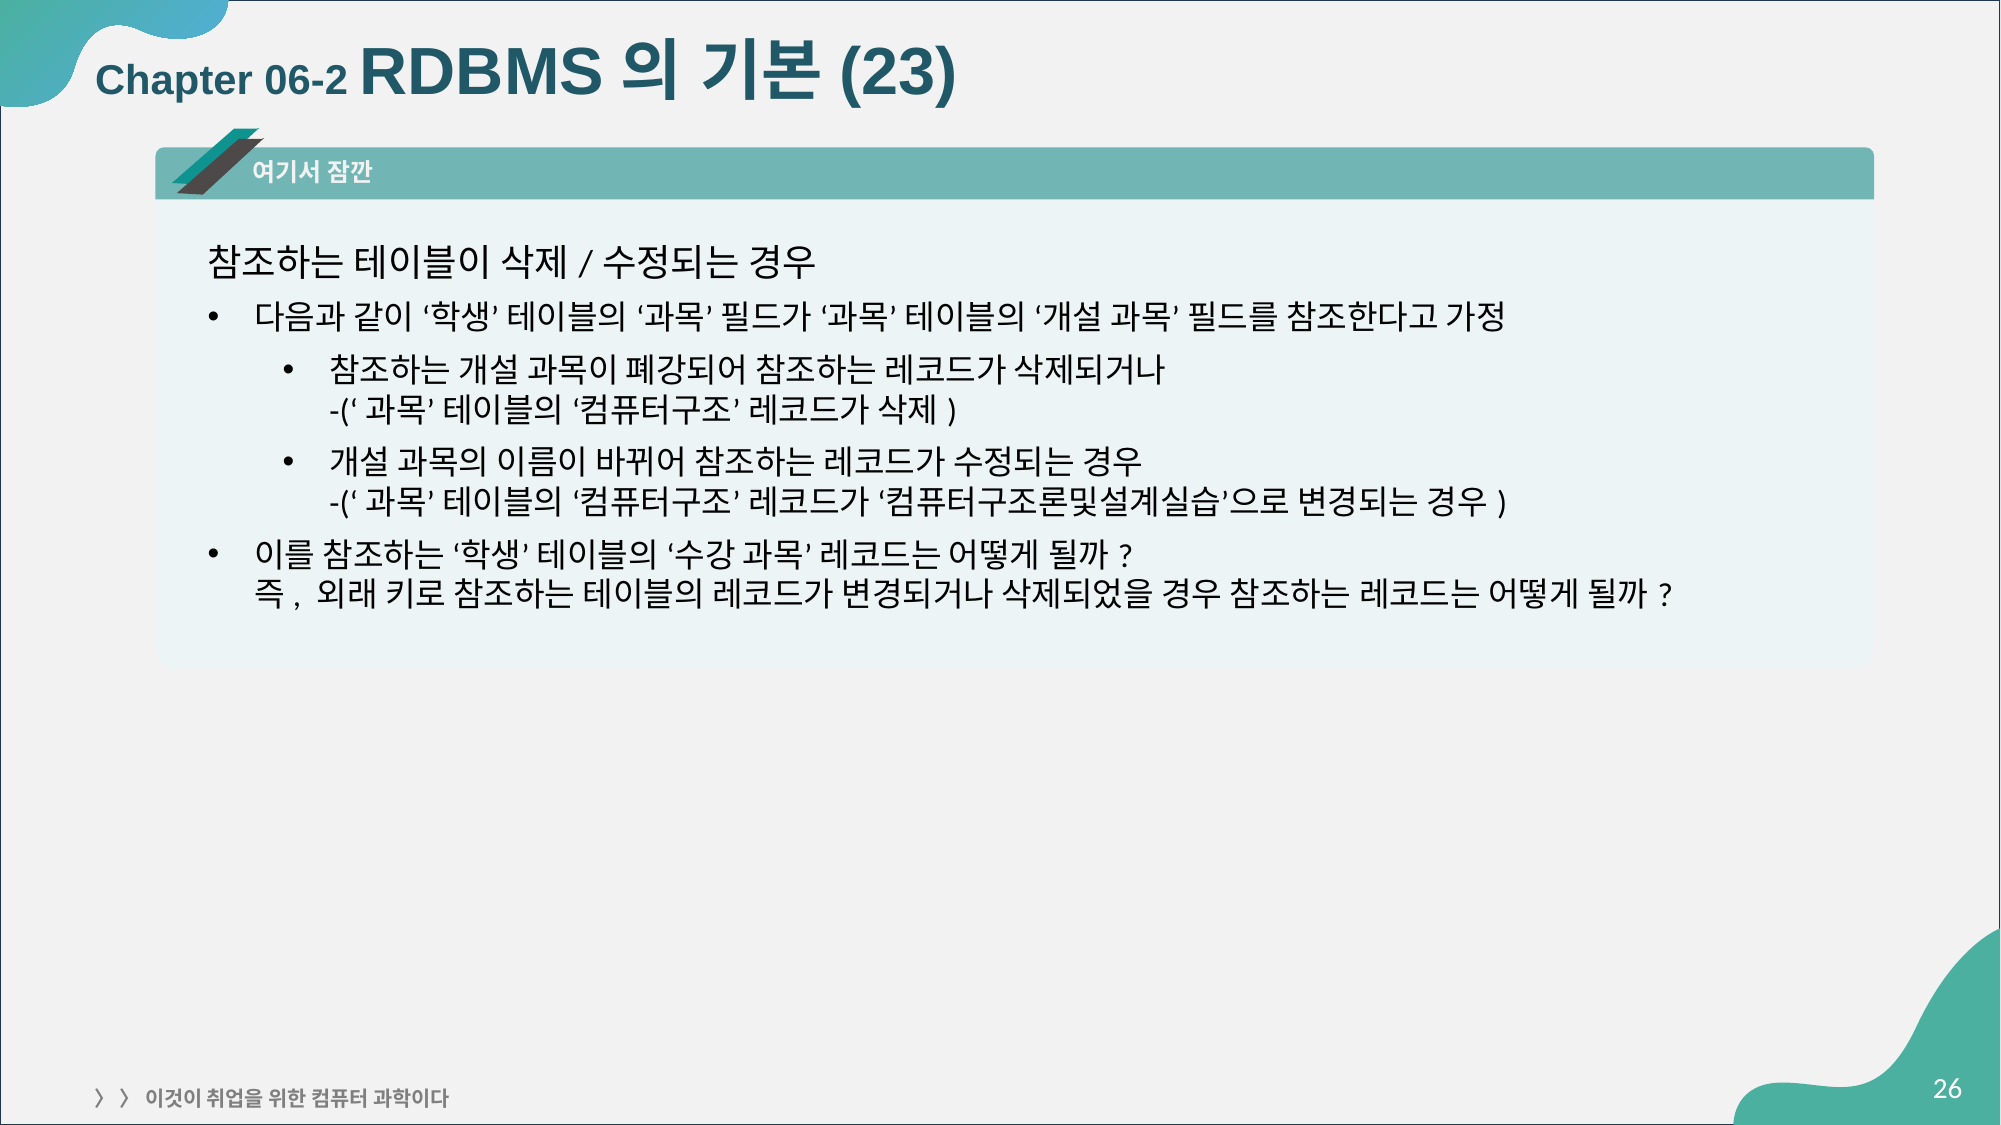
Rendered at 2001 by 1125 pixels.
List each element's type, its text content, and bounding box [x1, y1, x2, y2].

text_box 참조하는 테이블이 삭제/수정되는 경우 다음과 같이 ‘학생’ 테이블의 ‘과목’ 필드가 ‘과목’ 테이블의 ‘개설 과목’ 필드를 참조한다고 가정 참조하는 개설 과목이 폐강되어 참조하는 레코드가 삭제되거나 -(‘과목’ 테이블의 ‘컴퓨터구조’ 레코드가 삭제) 개설 과목의 이름이 바뀌어 참조하는 레코드가 수정되는 경우 -(‘과목’ 테이블의 ‘컴퓨터구조’ 레코드가 ‘컴퓨터구조론및설계실습’으로 변경되는 경우) 이를 참조하는 ‘학생’ 테이블의 ‘수강 과목’ 레코드는 어떻게 될까? 즉, 외래 키로 참조하는 테이블의 레코드가 변경되거나 삭제되었을 경우 참조하는 레코드는 어떻게 될까? [192, 231, 1875, 622]
footer 〉 〉 이것이 취업을 위한 컴퓨터 과학이다 [79, 1078, 755, 1114]
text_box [155, 127, 1875, 200]
slide_number ‹#› [1917, 1061, 1984, 1122]
title Chapter 06-2 RDBMS의 기본(23) [79, 17, 1931, 128]
text_box [155, 209, 1875, 670]
